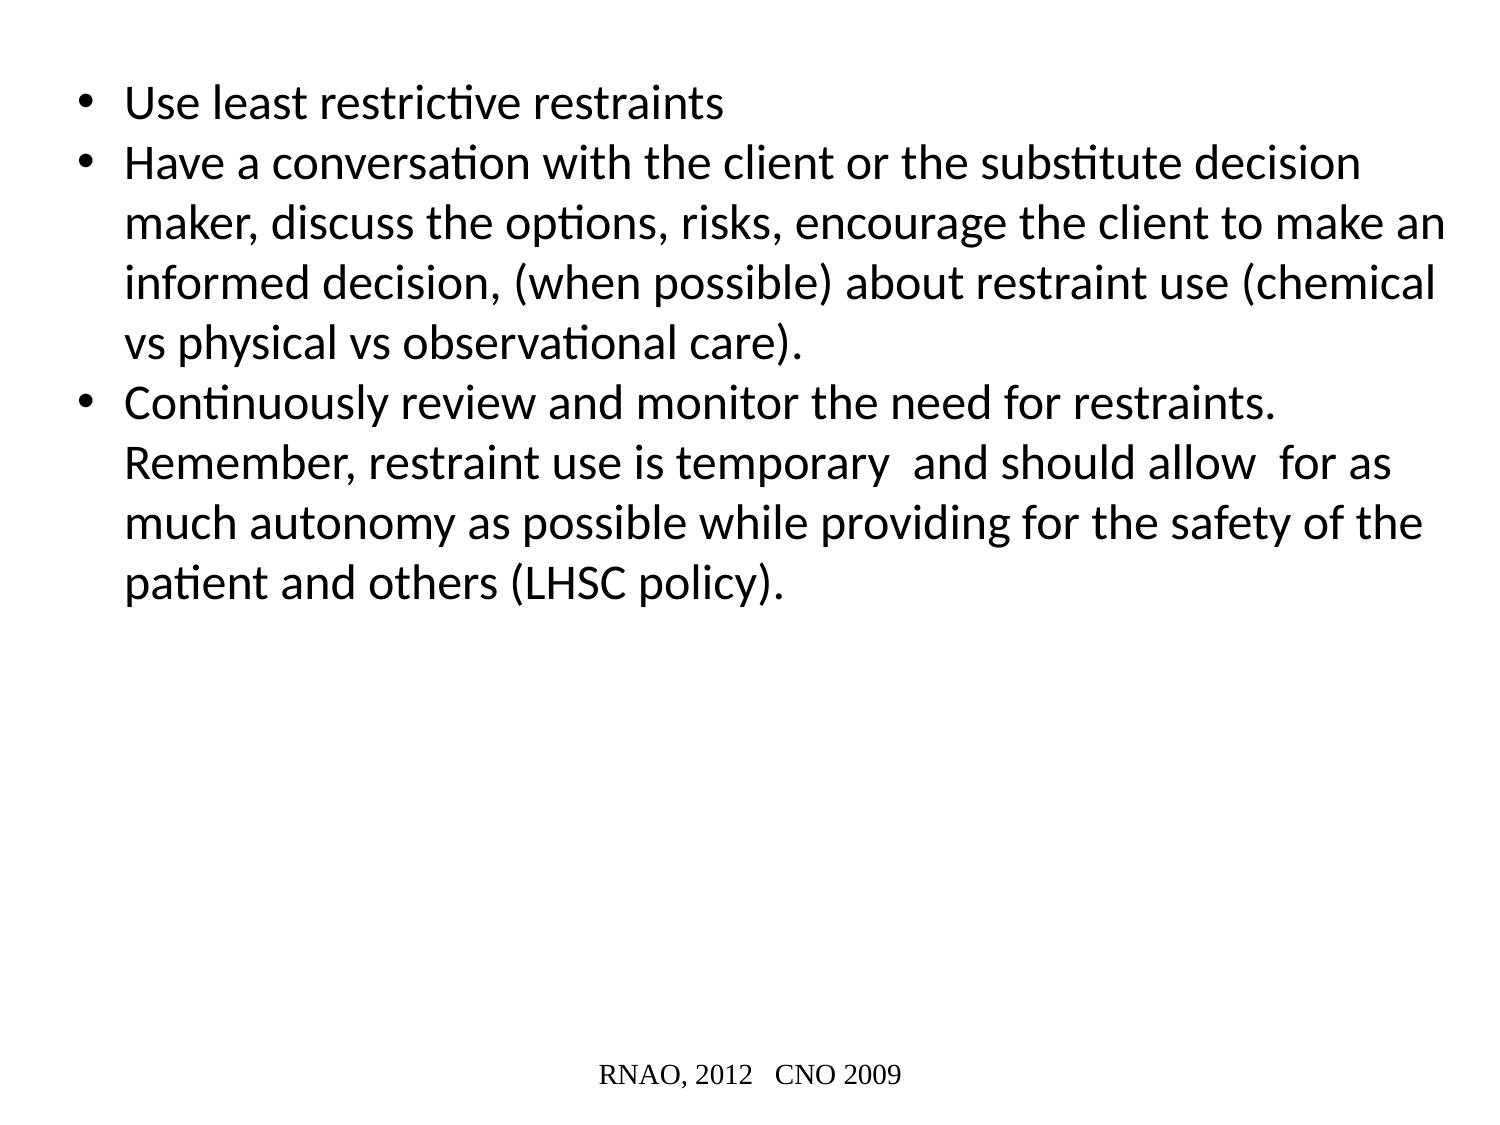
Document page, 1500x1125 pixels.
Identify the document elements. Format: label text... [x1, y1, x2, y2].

text_box Use least restrictive restraints Have a conversation with the client or the substitute decision maker, discuss the options, risks, encourage the client to make an informed decision, (when possible) about restraint use (chemical vs physical vs observational care). Continuously review and monitor the need for restraints. Remember, restraint use is temporary and should allow for as much autonomy as possible while providing for the safety of the patient and others (LHSC policy). [62, 62, 1493, 618]
footer RNAO, 2012 CNO 2009 [512, 1042, 988, 1103]
